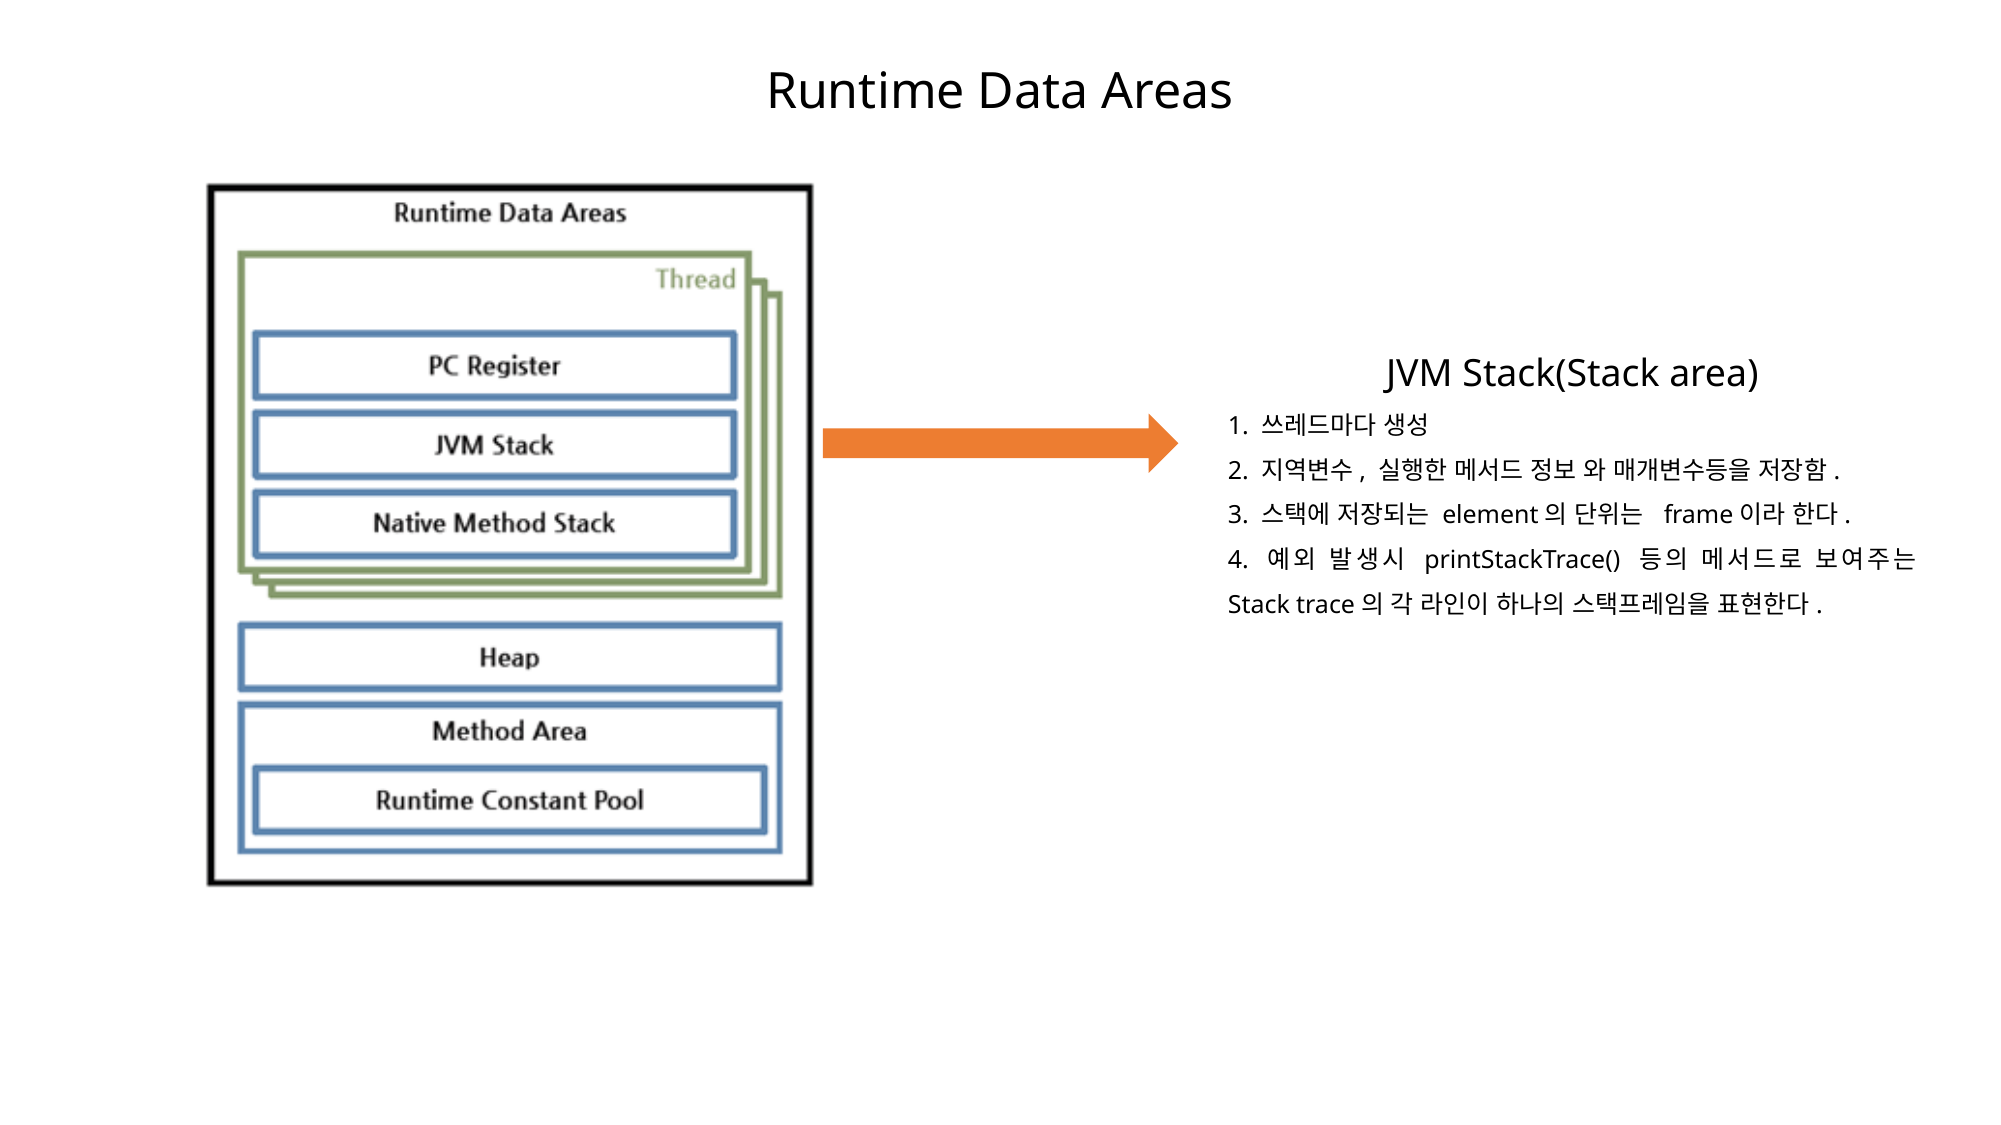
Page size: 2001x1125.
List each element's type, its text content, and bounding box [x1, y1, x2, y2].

text_box Runtime Data Areas [751, 50, 1249, 126]
picture [199, 176, 822, 896]
text_box [822, 411, 1180, 476]
text_box JVM Stack(Stack area) 1. 쓰레드마다 생성 2. 지역변수, 실행한 메서드 정보 와 매개변수등을 저장함. 3. 스택에 저장되는 element의 단위는 frame이라 한다. 4. 예외 발생시 printStackTrace() 등의 메서드로 보여주는 Stack trace의 각 라인이 하나의 스택프레임을 표현한다. [1213, 319, 1932, 627]
